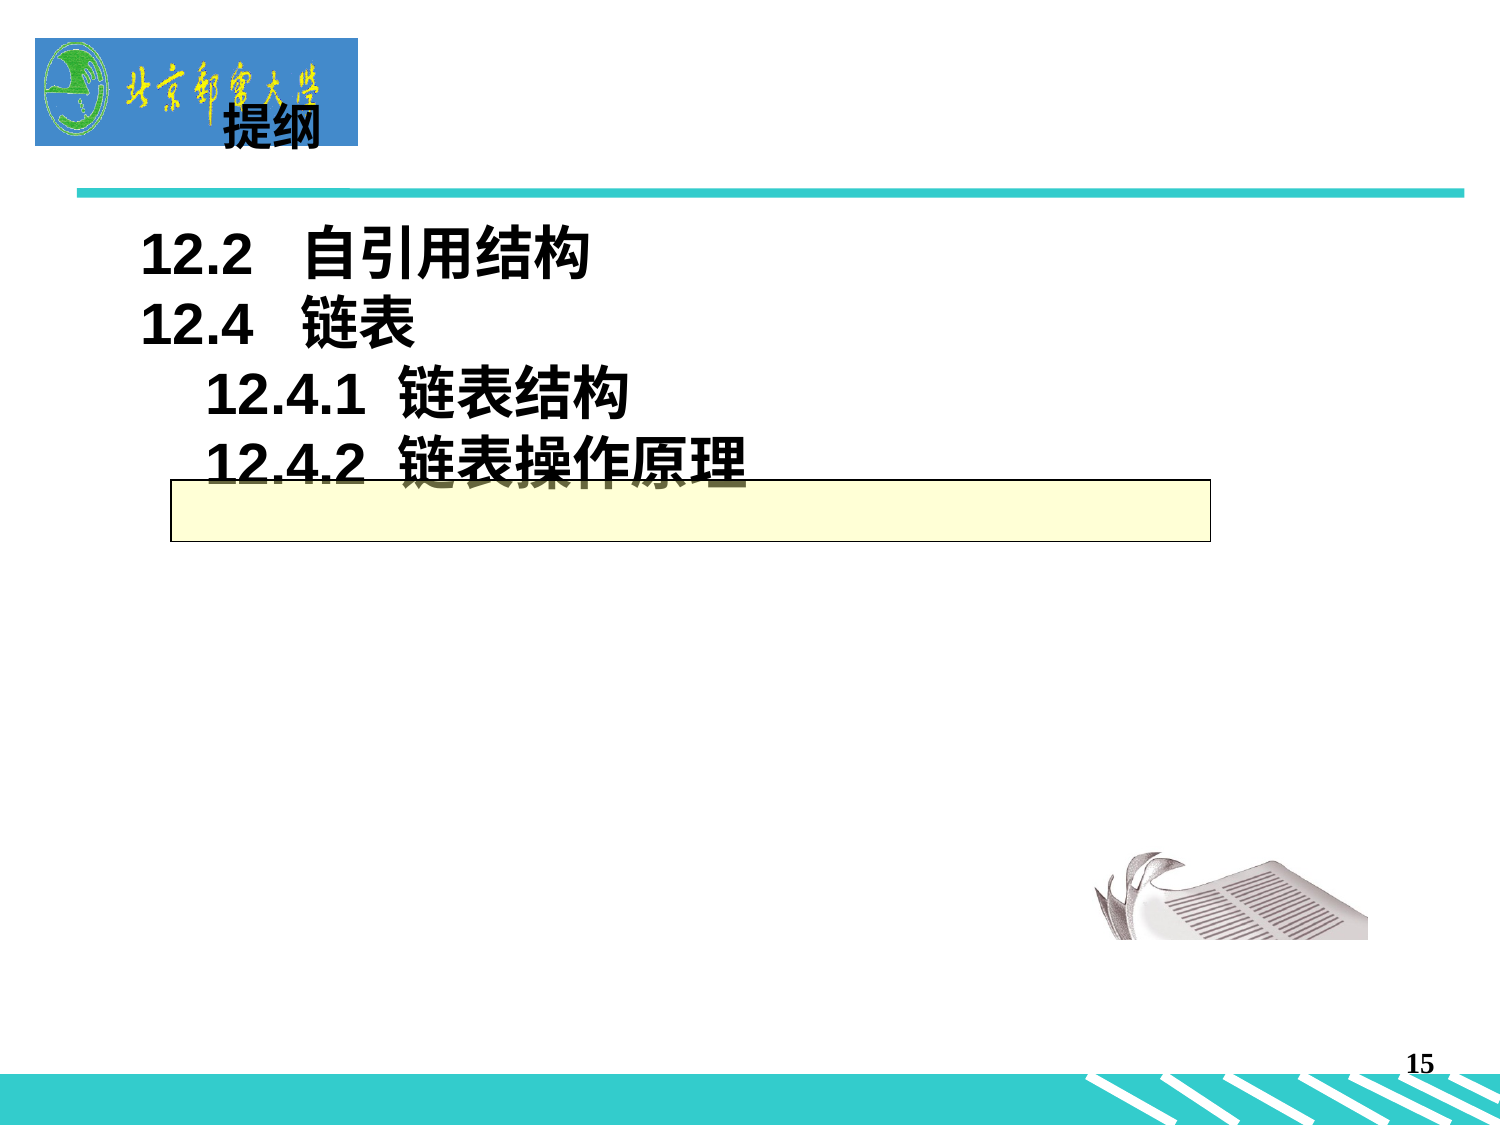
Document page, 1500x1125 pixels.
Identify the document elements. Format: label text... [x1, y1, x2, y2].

picture [1092, 845, 1368, 941]
text_box [171, 479, 1211, 542]
list 12.2 自引用结构 12.4 链表 12.4.1 链表结构 12.4.2 链表操作原理 [125, 208, 1413, 1059]
picture [34, 37, 358, 146]
text_box 15 [1137, 1037, 1450, 1113]
title 提纲 [207, 66, 1400, 185]
